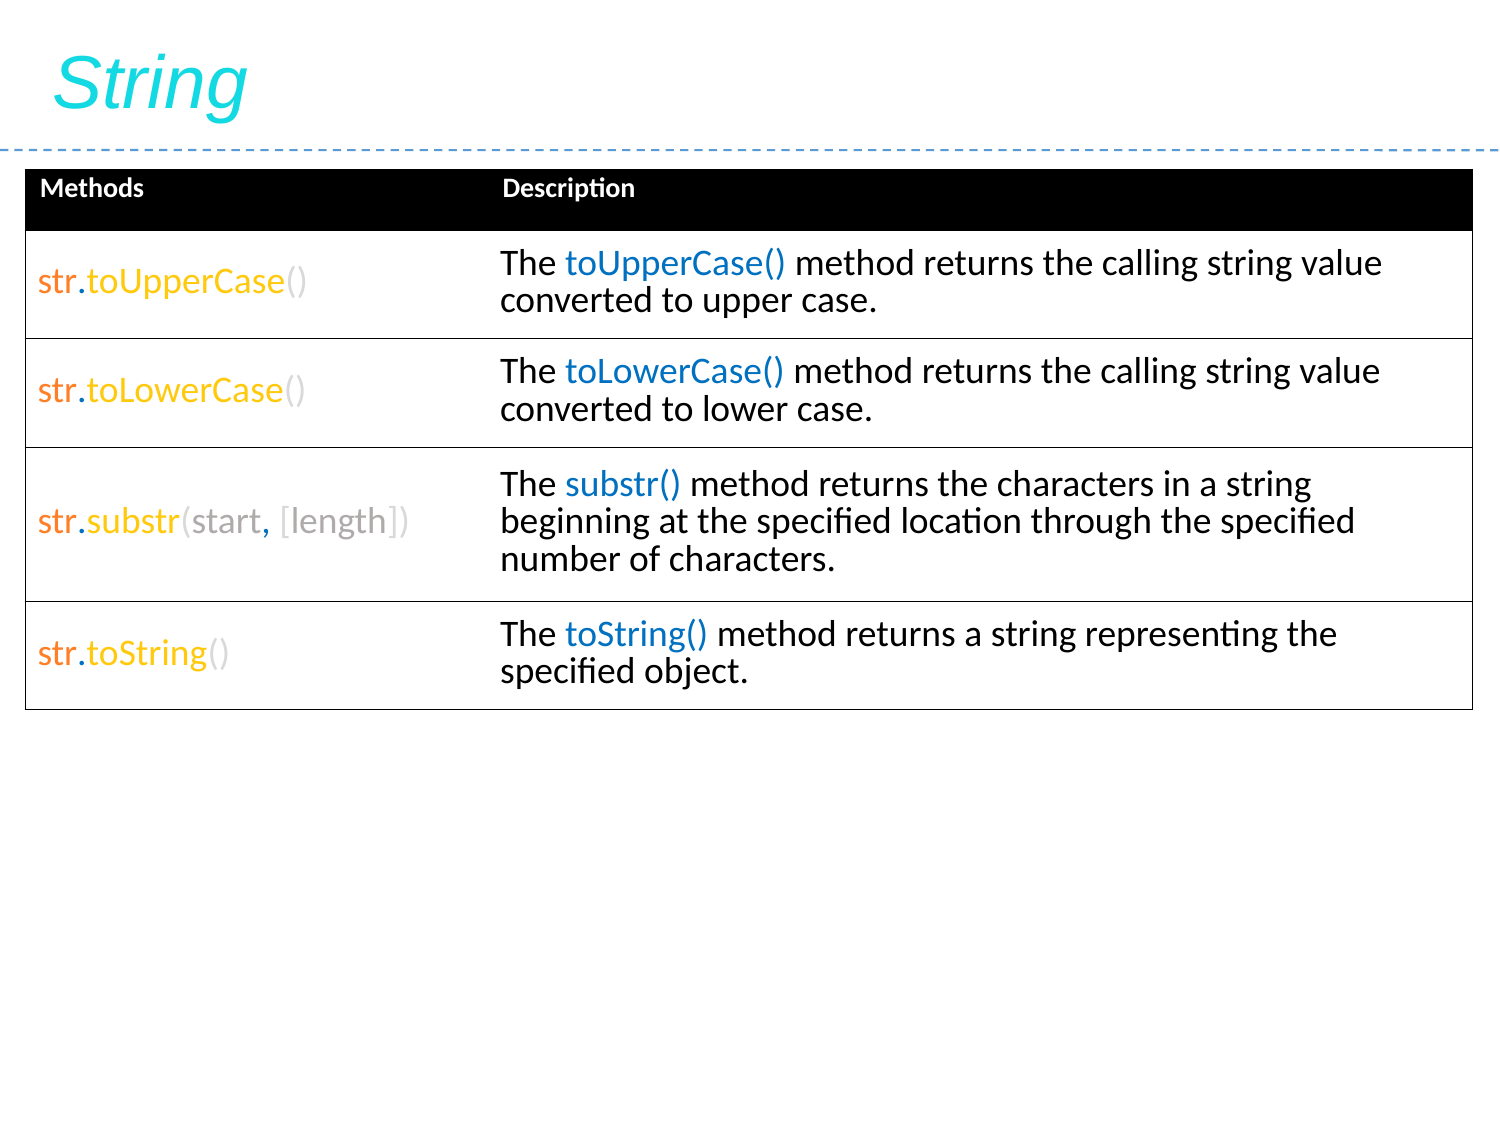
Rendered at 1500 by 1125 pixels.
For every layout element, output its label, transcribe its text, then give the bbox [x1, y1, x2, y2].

table_cell str.substr(start, [length]) [26, 448, 487, 601]
table_cell The toLowerCase() method returns the calling string value converted to lower case. [487, 339, 1472, 447]
table_cell The toString() method returns a string representing the specified object. [487, 602, 1472, 709]
table_cell The substr() method returns the characters in a string beginning at the specified location through the specified number of characters. [487, 448, 1472, 601]
table_cell str.toLowerCase() [26, 339, 487, 447]
table_header Methods [26, 170, 487, 230]
table_cell The toUpperCase() method returns the calling string value converted to upper case. [487, 231, 1472, 338]
table_header Description [487, 170, 1472, 230]
table_cell str.toUpperCase() [26, 231, 487, 338]
text_box [374, 494, 1125, 570]
text_box String [37, 26, 1450, 131]
table_cell str.toString() [26, 602, 487, 709]
